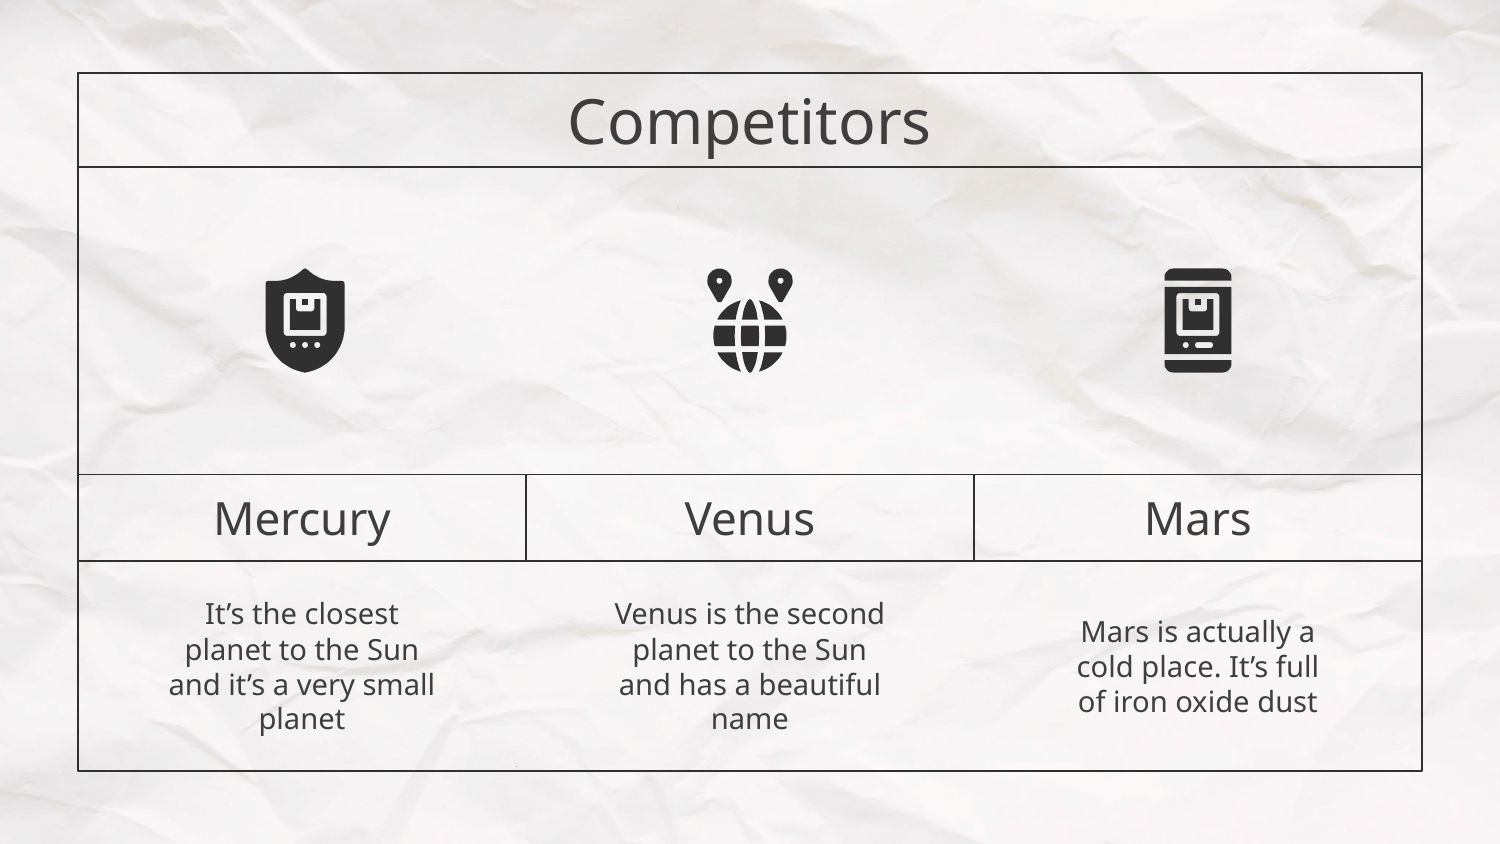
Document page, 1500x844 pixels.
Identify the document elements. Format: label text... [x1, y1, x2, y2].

title Competitors [77, 72, 1423, 168]
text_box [265, 268, 345, 373]
subtitle Venus is the second planet to the Sun and has a beautiful name [596, 594, 904, 738]
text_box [1164, 268, 1232, 373]
subtitle It’s the closest planet to the Sun and it’s a very small planet [148, 594, 456, 738]
title Venus [525, 474, 973, 562]
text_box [707, 268, 793, 373]
subtitle Mars is actually a cold place. It’s full of iron oxide dust [1044, 594, 1352, 738]
title Mercury [77, 474, 525, 562]
title Mars [973, 474, 1423, 562]
picture [0, 0, 1500, 844]
